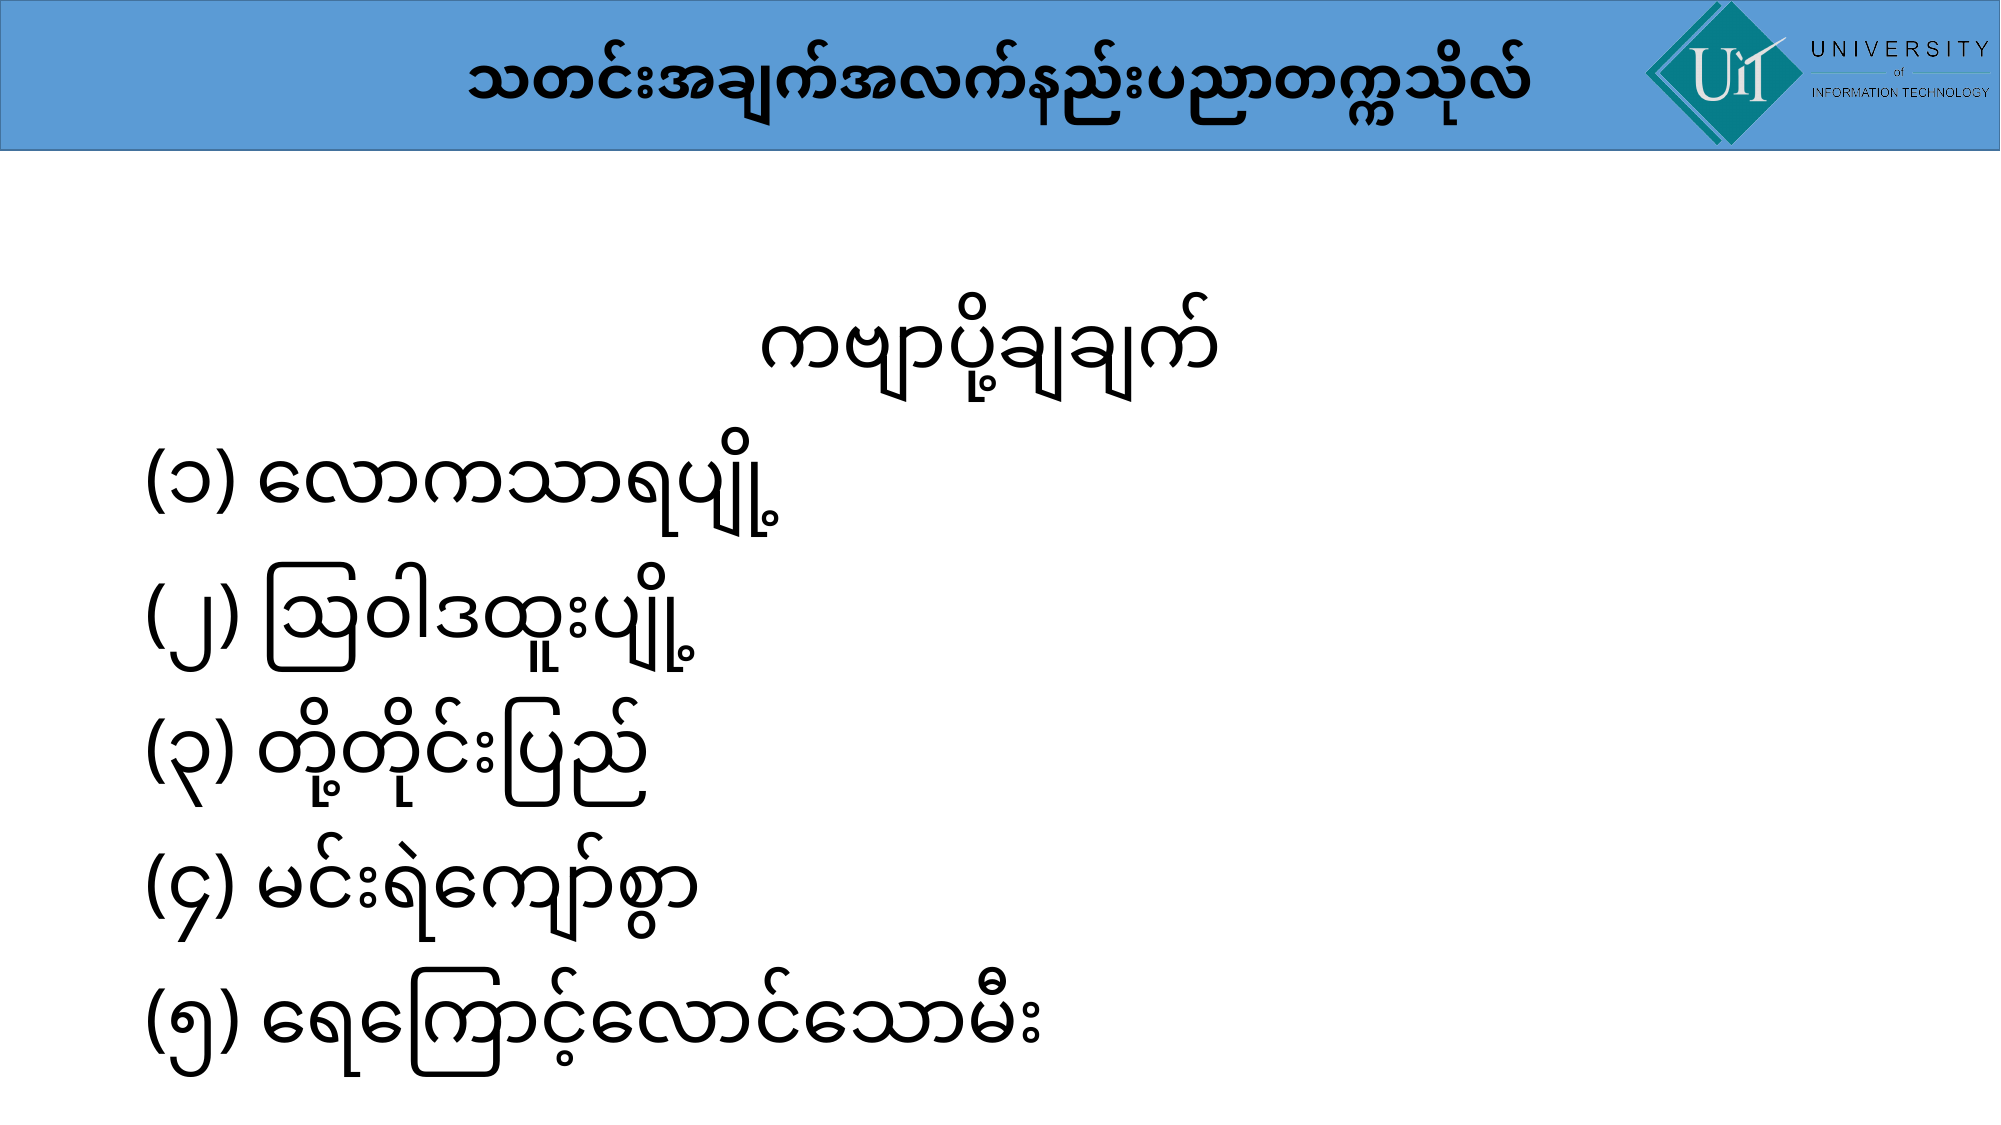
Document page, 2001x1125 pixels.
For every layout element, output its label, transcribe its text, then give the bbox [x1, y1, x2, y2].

picture [1640, 0, 1998, 150]
text_box ကဗျာပို့ချချက် (၁) လောကသာရပျို့ (၂) ဩဝါဒထူးပျို့ (၃) တို့တိုင်းပြည် (၄) မင်းရဲကျော်စွာ (၅) ရေကြောင့်လောင်သောမီး [130, 149, 1851, 1125]
text_box သတင်းအချက်အလက်နည်းပညာတက္ကသိုလ် [0, 0, 1640, 151]
